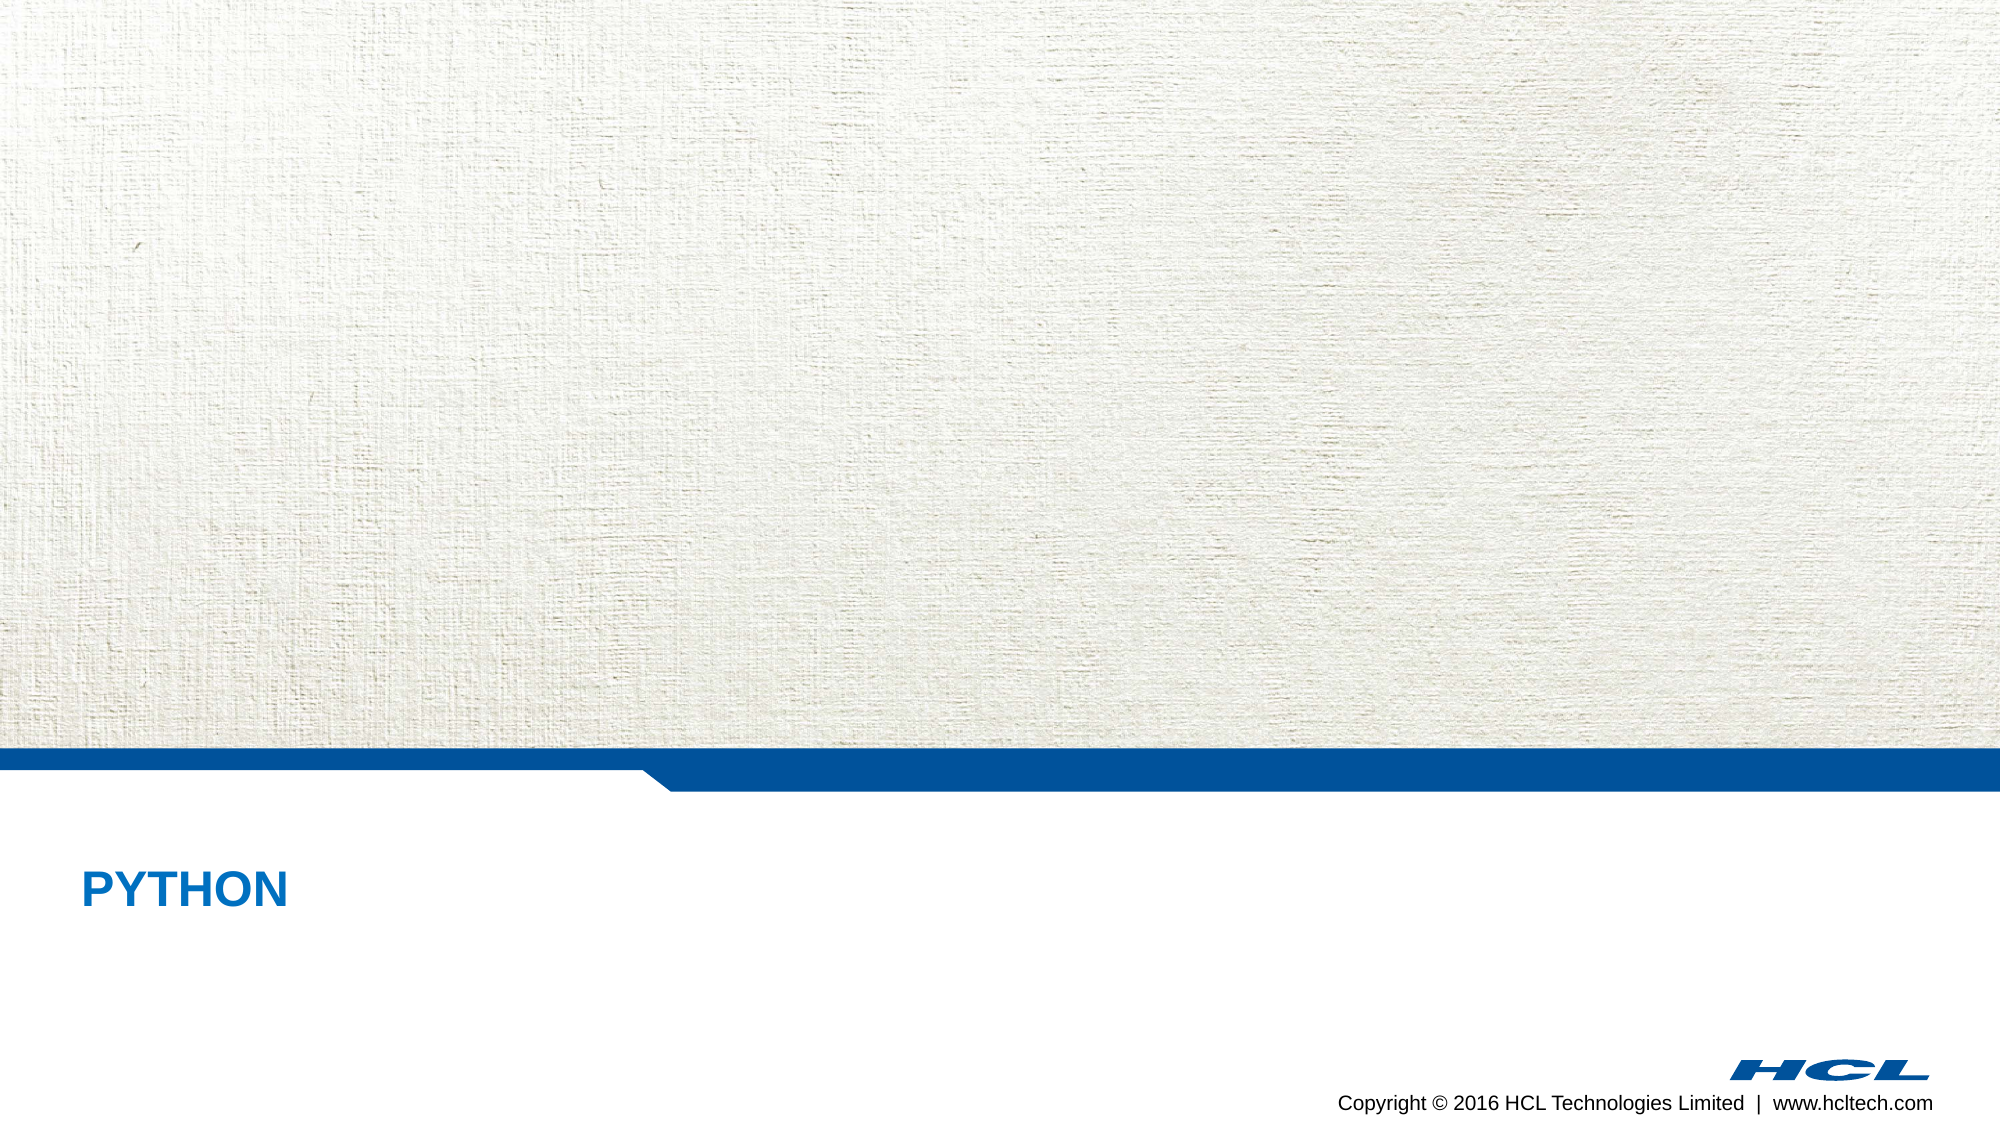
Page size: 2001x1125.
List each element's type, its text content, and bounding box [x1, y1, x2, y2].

title Python [66, 810, 1934, 947]
picture [0, 0, 2000, 748]
